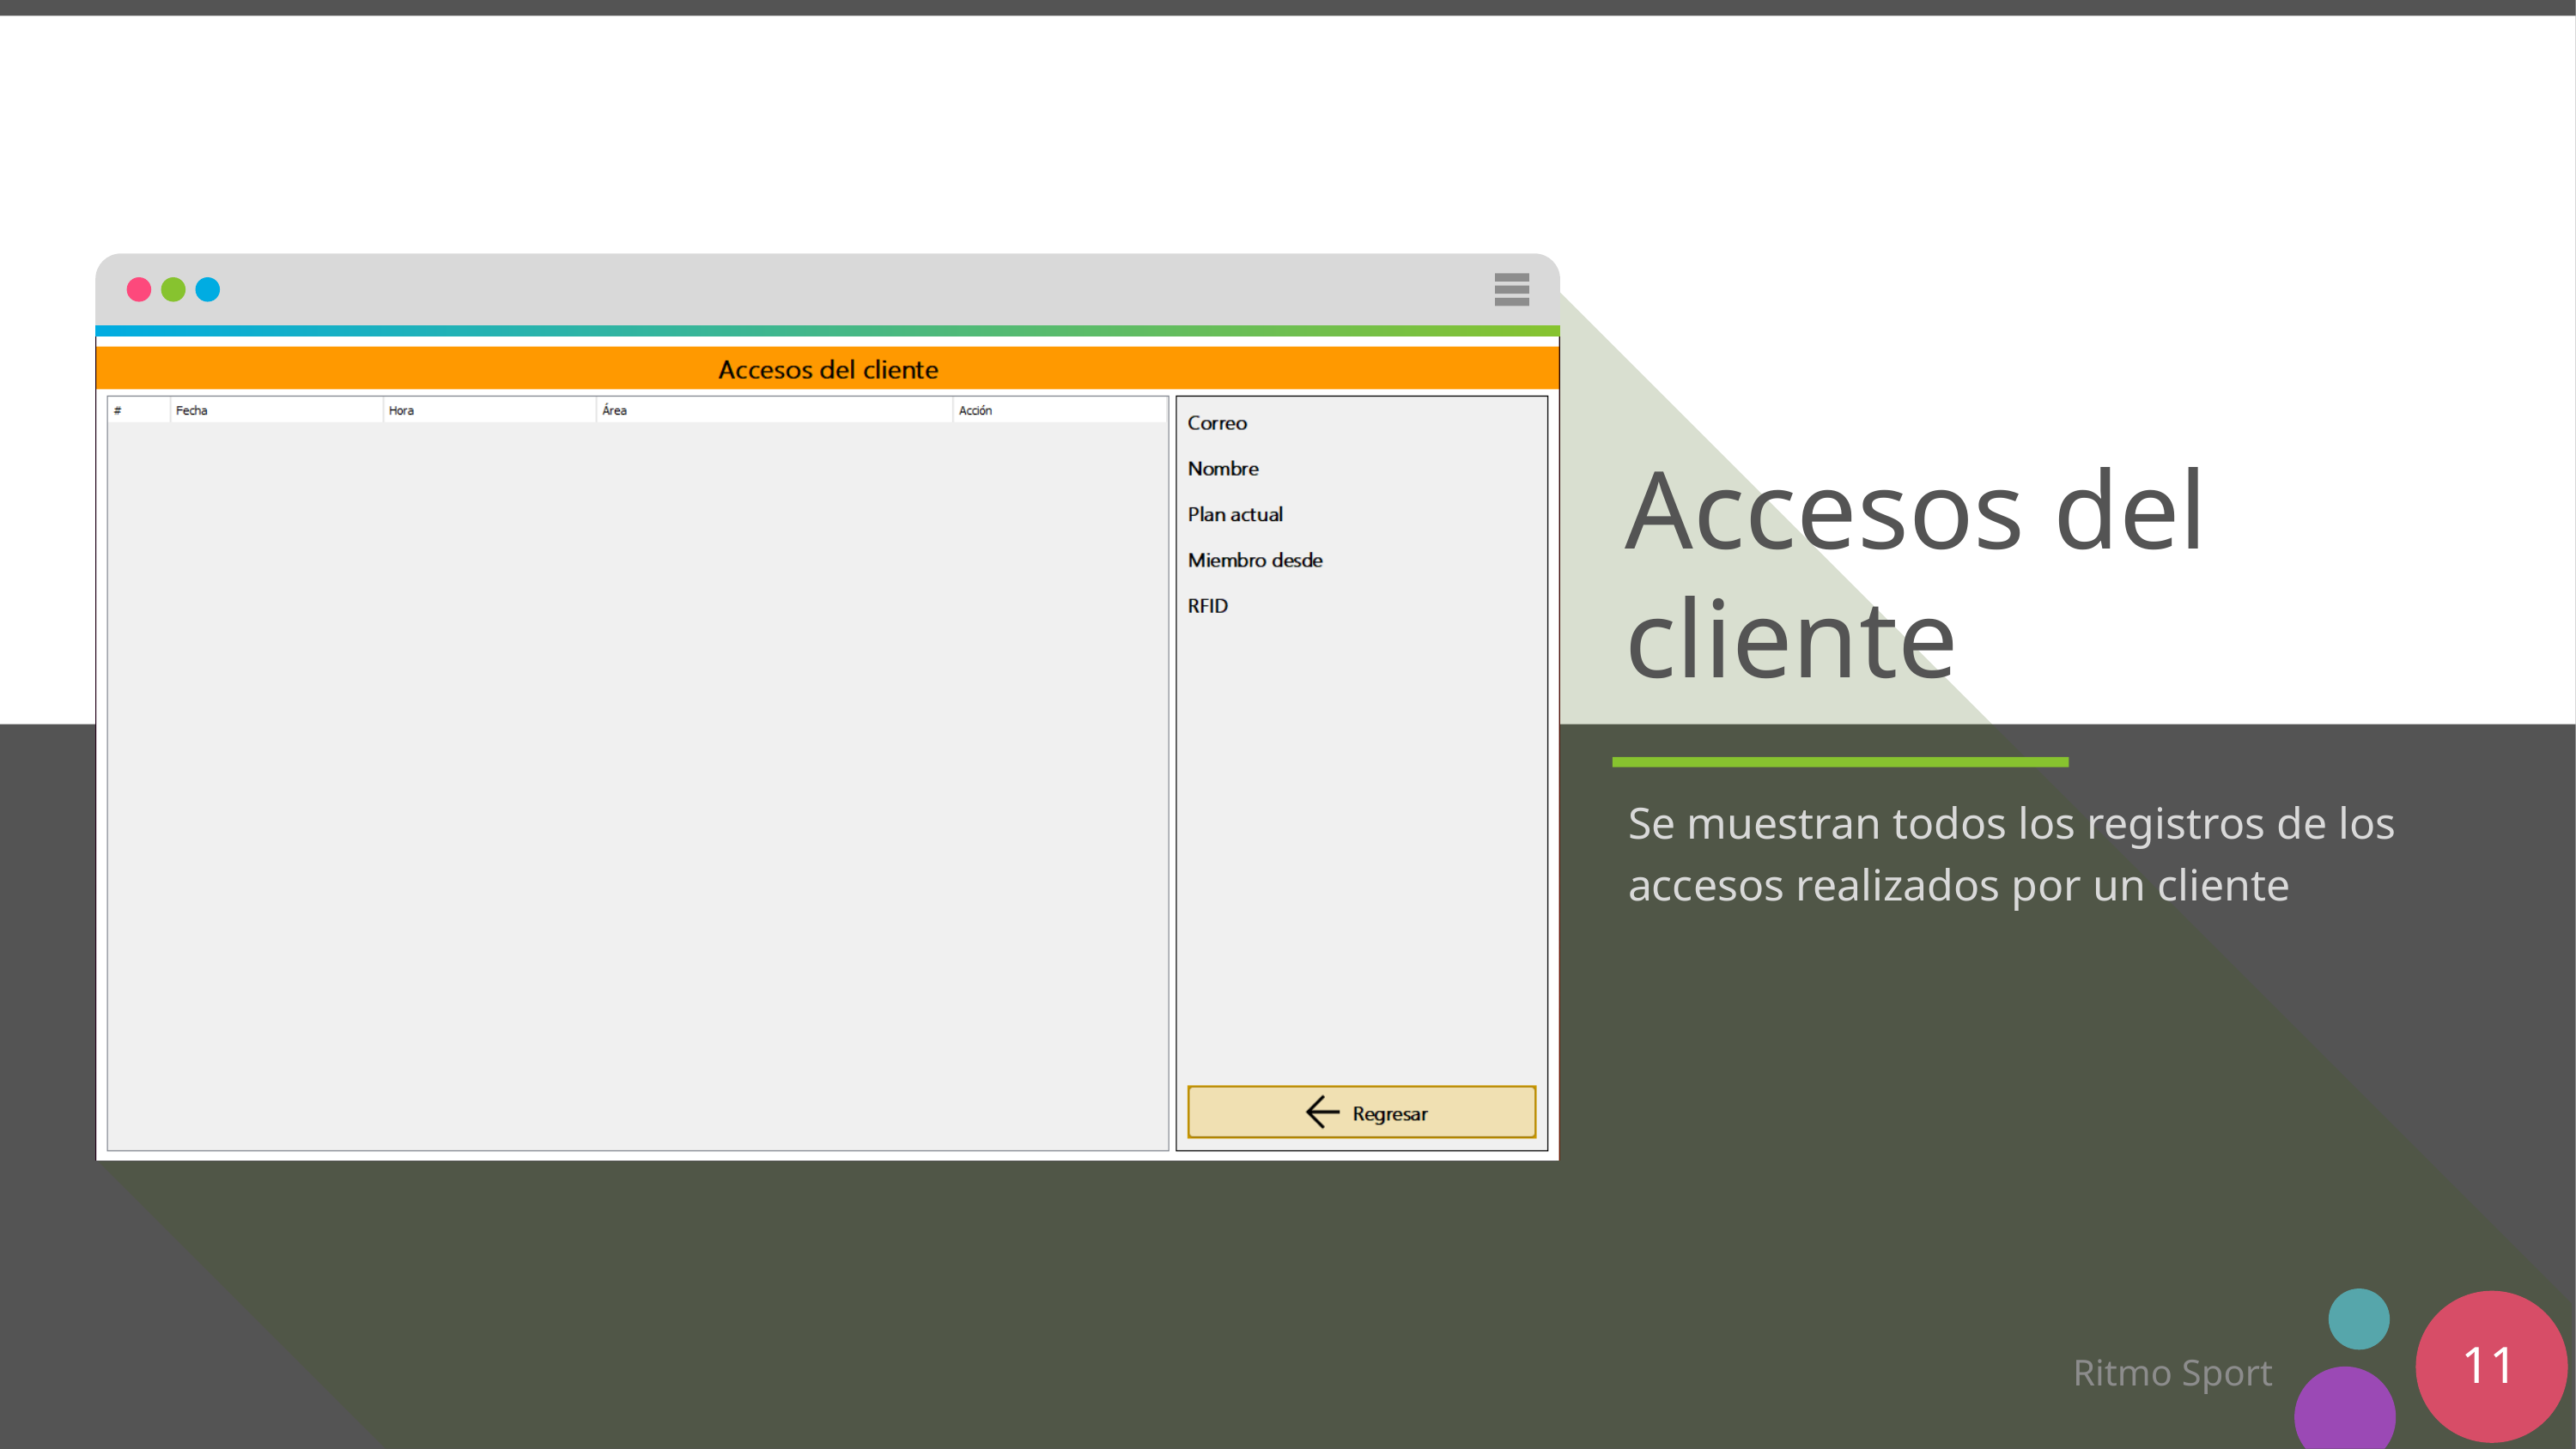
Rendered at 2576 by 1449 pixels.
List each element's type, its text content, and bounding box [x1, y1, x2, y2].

title Accesos del cliente [1602, 117, 2475, 711]
picture [94, 326, 1561, 1161]
footer Ritmo Sport [1479, 1332, 2296, 1410]
list Se muestran todos los registros de los accesos realizados por un cliente [1605, 773, 2478, 1262]
slide_number 11 [2414, 1328, 2567, 1406]
